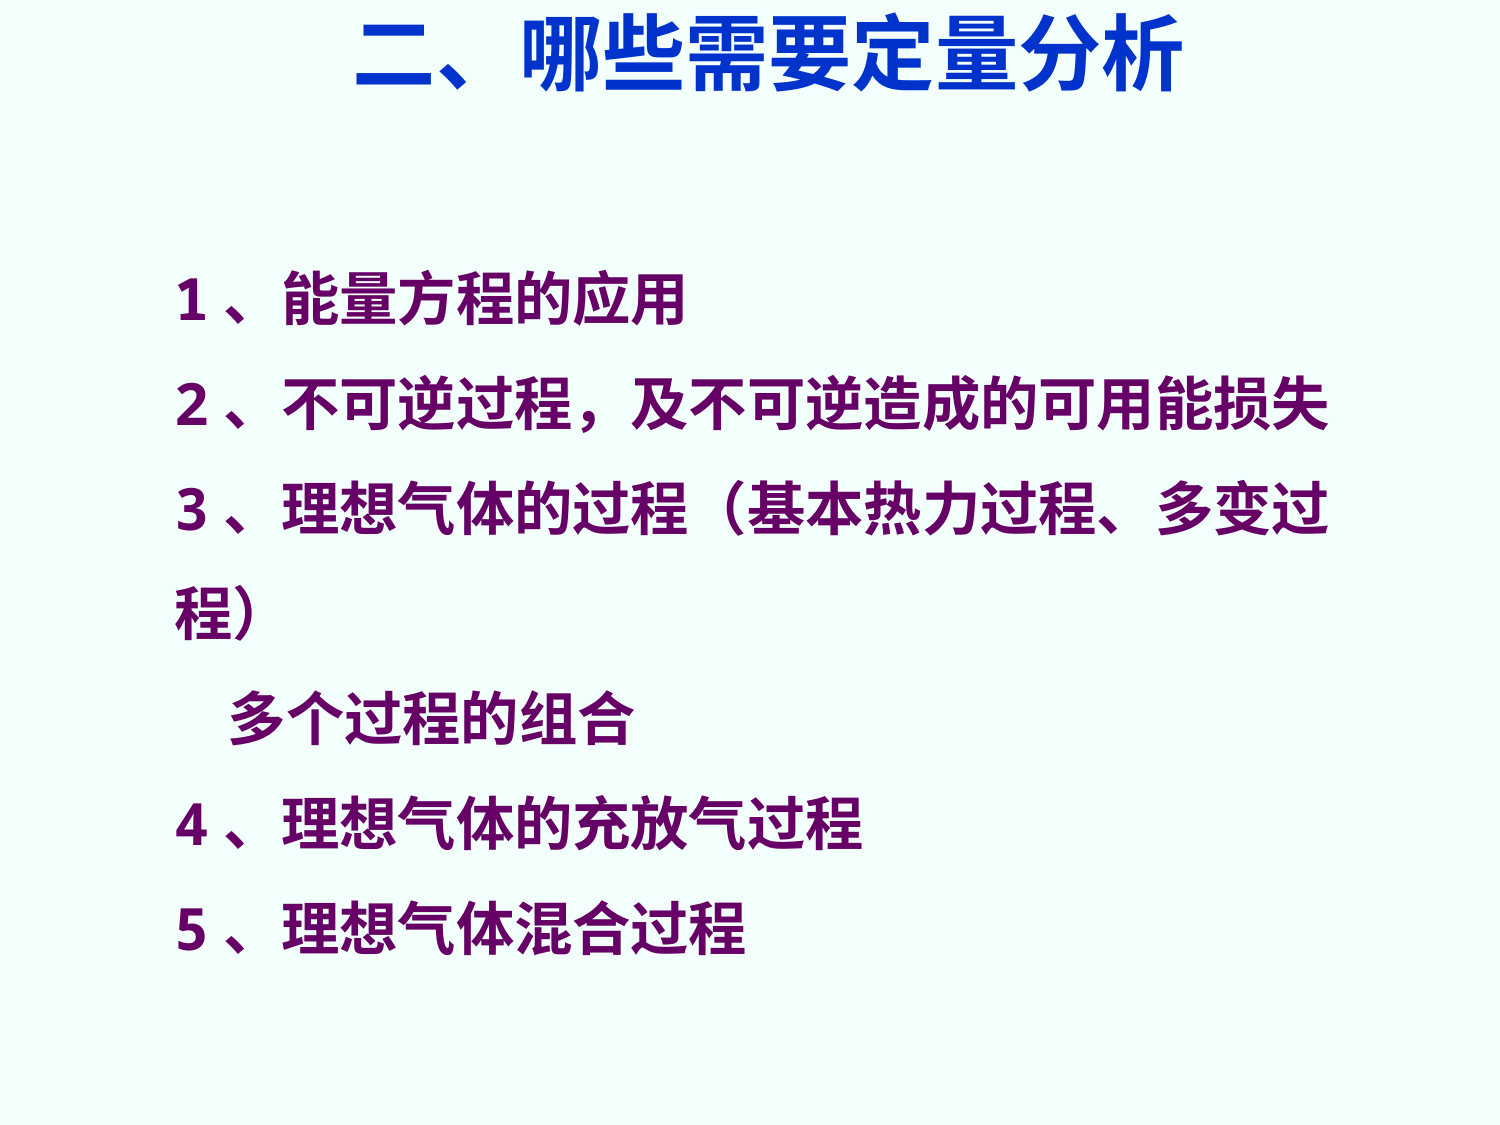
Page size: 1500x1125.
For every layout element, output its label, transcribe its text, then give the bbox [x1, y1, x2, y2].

title 二、哪些需要定量分析 [100, 0, 1438, 102]
text_box 1、能量方程的应用 2、不可逆过程，及不可逆造成的可用能损失 3、理想气体的过程（基本热力过程、多变过程） 多个过程的组合 4、理想气体的充放气过程 5、理想气体混合过程 [159, 219, 1447, 970]
